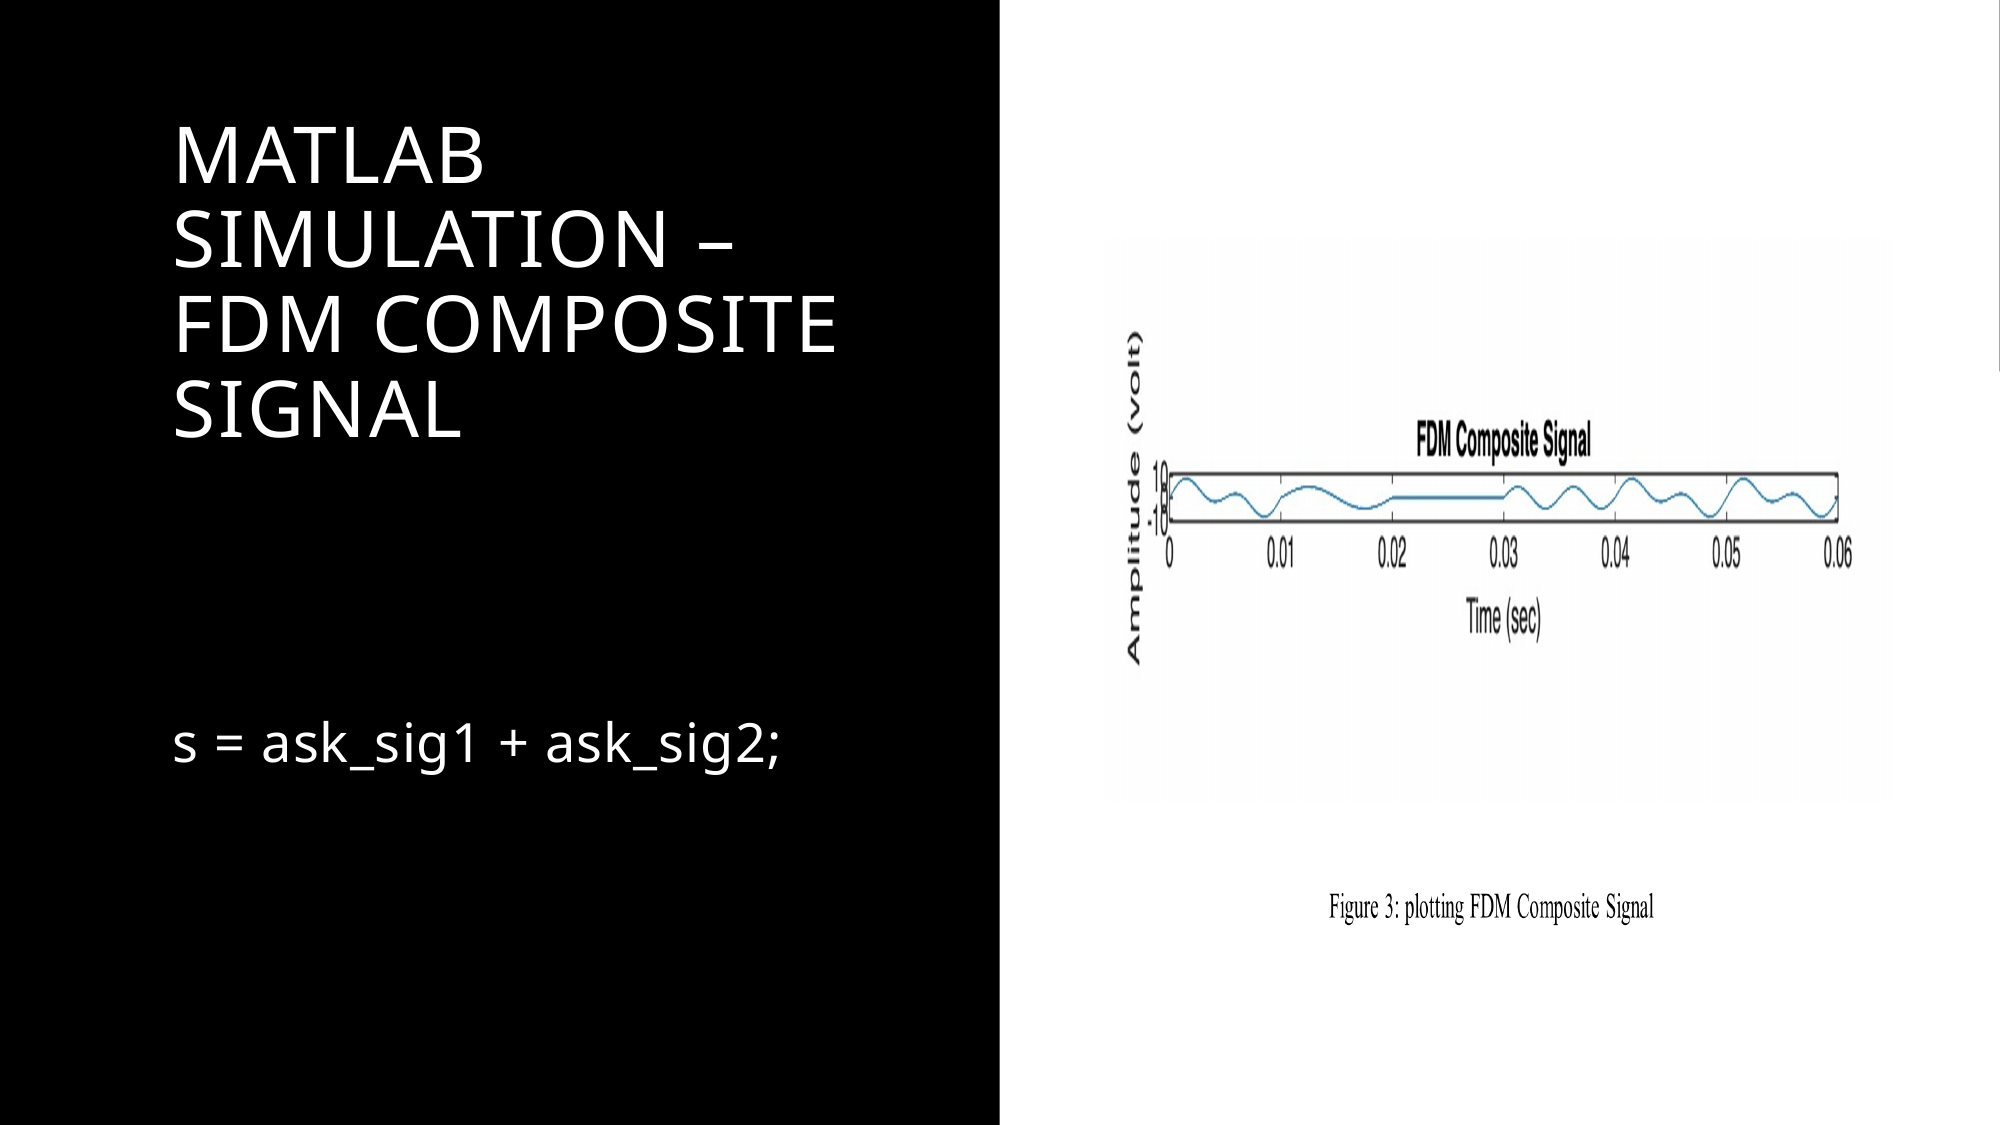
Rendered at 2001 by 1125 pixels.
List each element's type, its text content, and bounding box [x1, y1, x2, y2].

text_box [1001, 0, 2000, 1125]
title MATLAB Simulation – FDM Composite Signal [157, 104, 896, 465]
list s = ask_sig1 + ask_sig2; [157, 700, 896, 815]
text_box [0, 0, 1001, 1125]
picture [1105, 235, 1893, 973]
